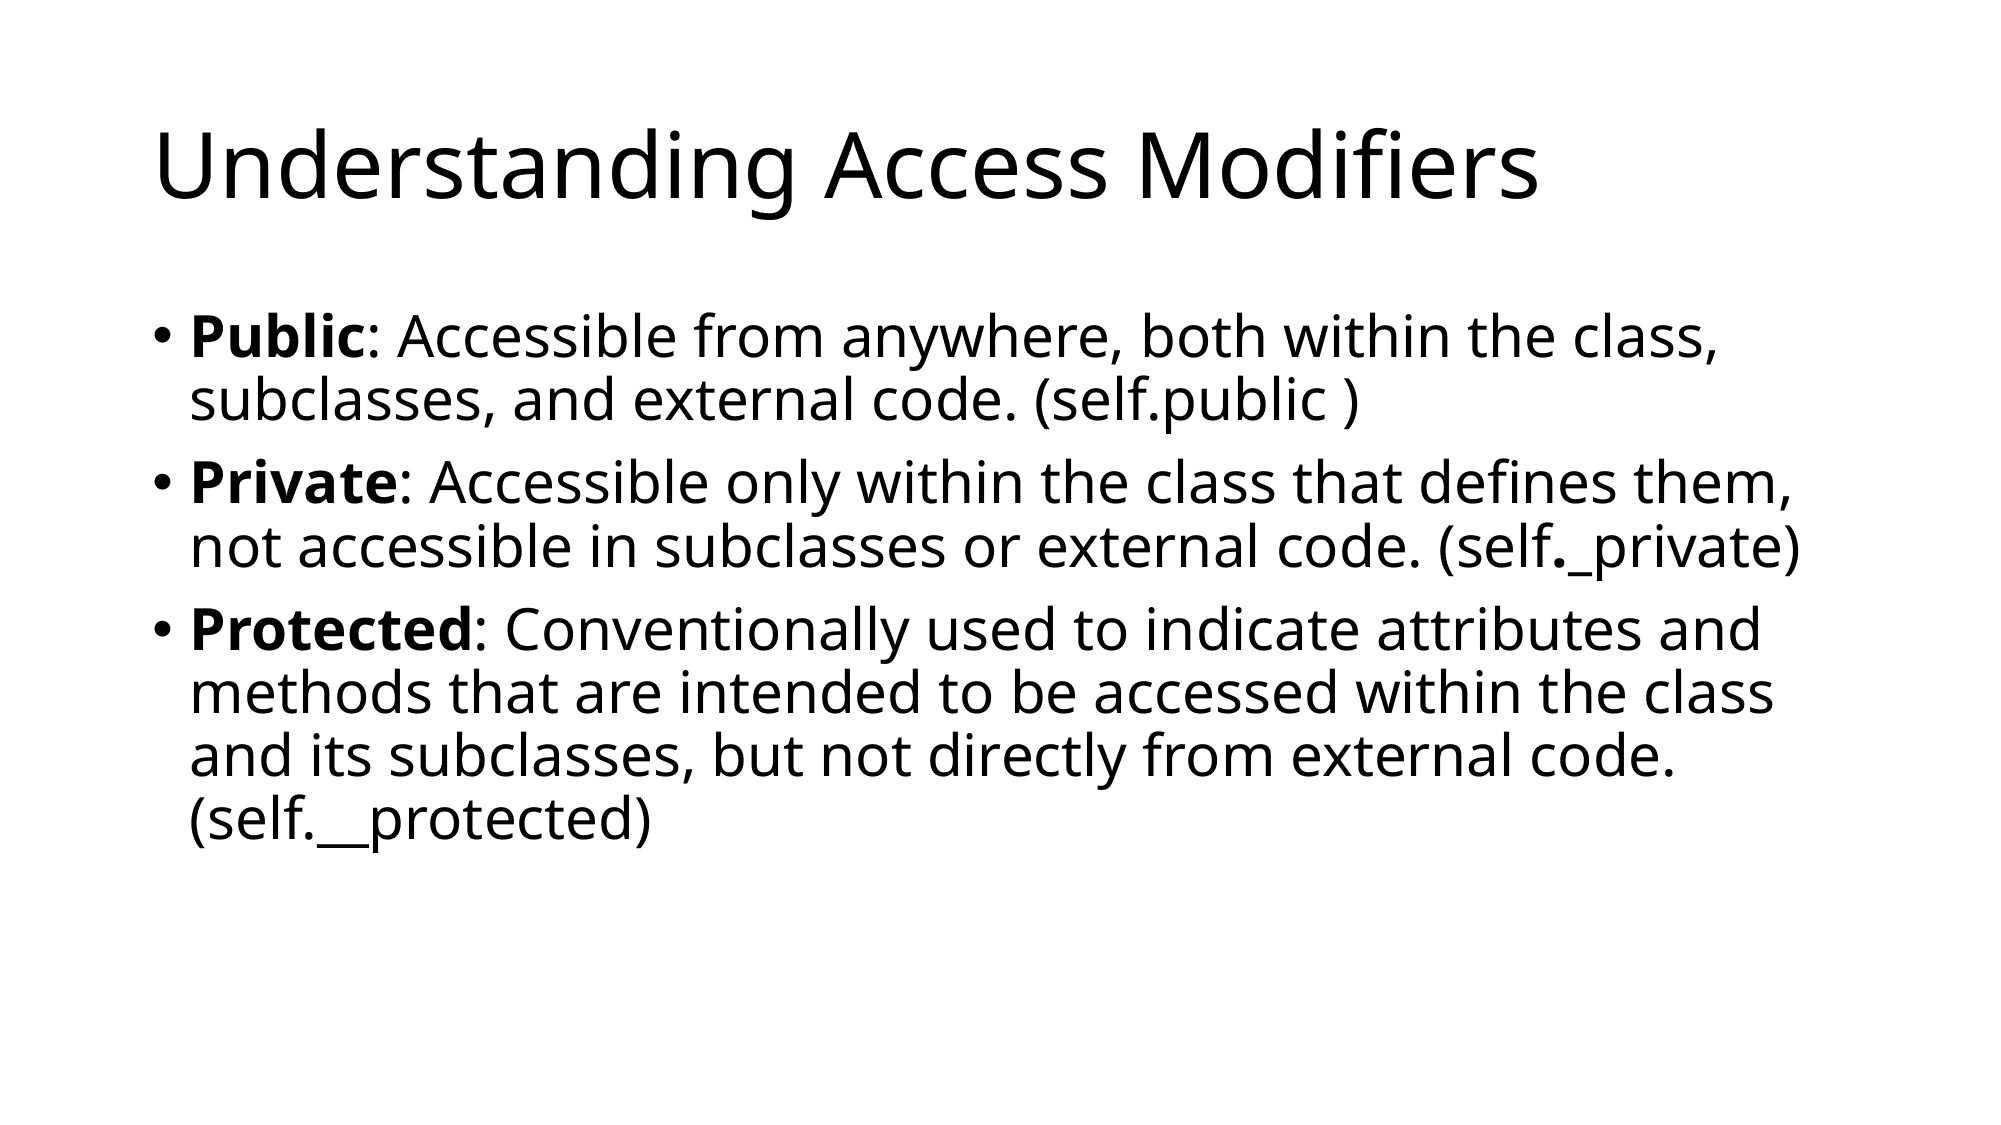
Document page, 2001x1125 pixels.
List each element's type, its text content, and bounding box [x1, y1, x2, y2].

list Public: Accessible from anywhere, both within the class, subclasses, and external code. (self.public ) Private: Accessible only within the class that defines them, not accessible in subclasses or external code. (self._private) Protected: Conventionally used to indicate attributes and methods that are intended to be accessed within the class and its subclasses, but not directly from external code. (self.__protected) [137, 299, 1863, 1014]
title Understanding Access Modifiers [137, 59, 1863, 278]
